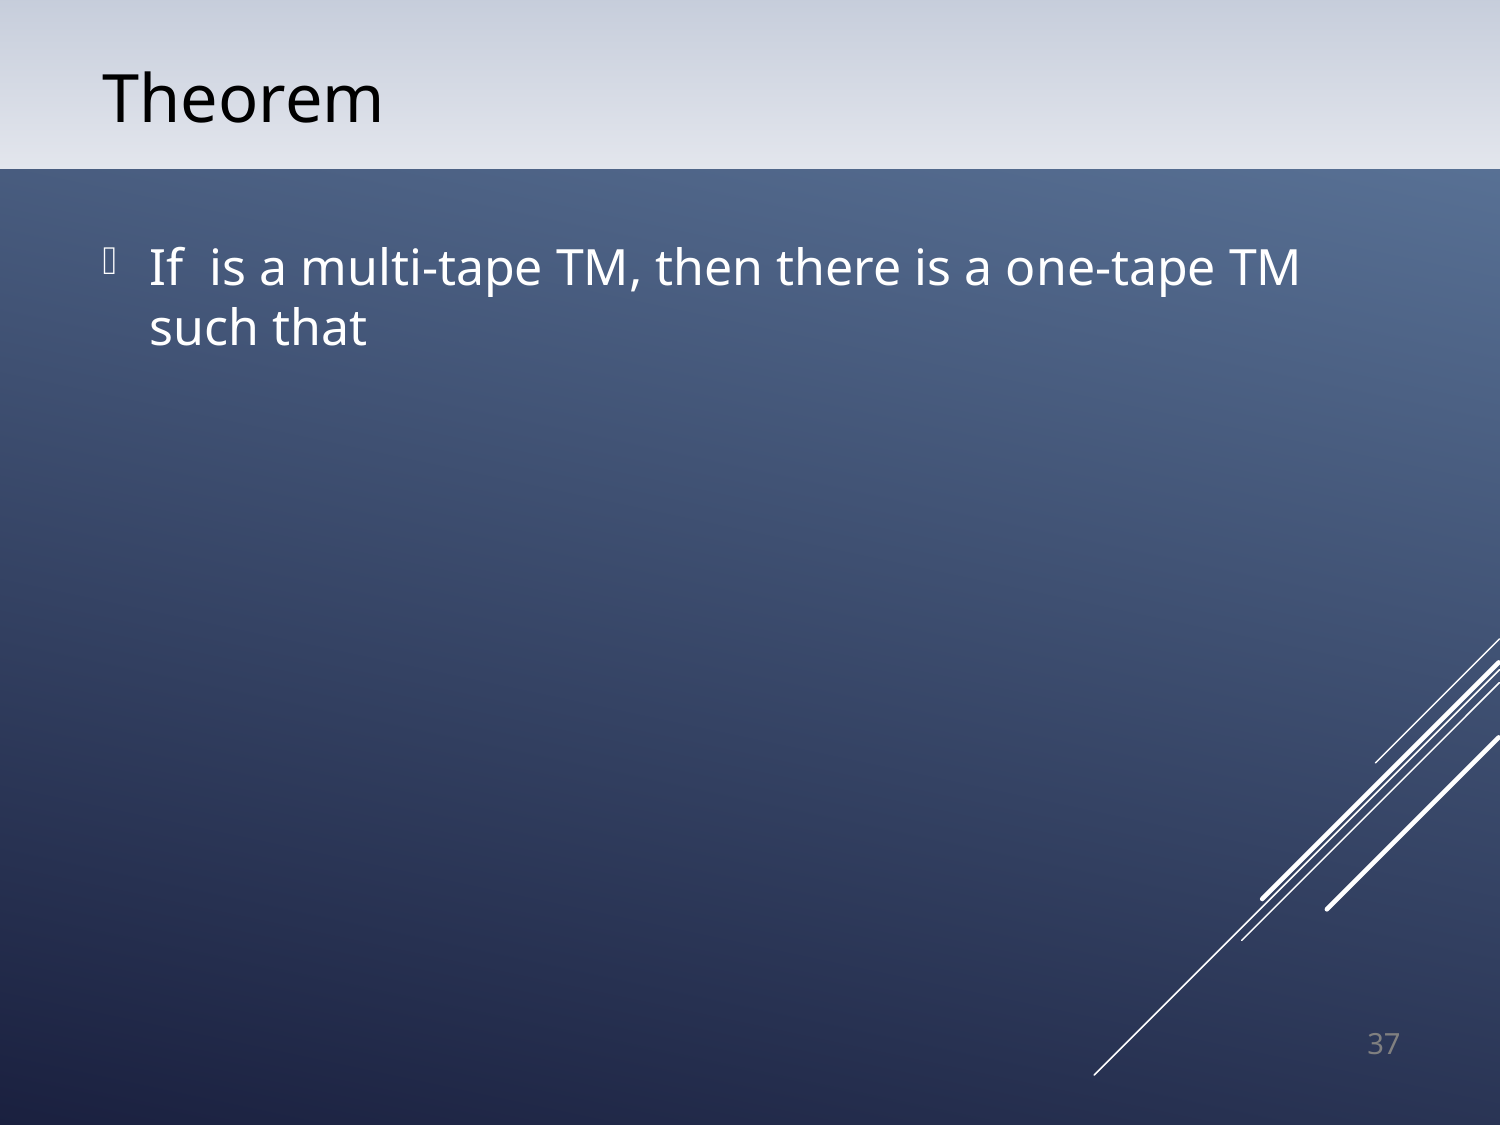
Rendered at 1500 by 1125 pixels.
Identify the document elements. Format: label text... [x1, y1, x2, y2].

slide_number 37 [1328, 1002, 1416, 1073]
title Theorem [87, 24, 1416, 169]
